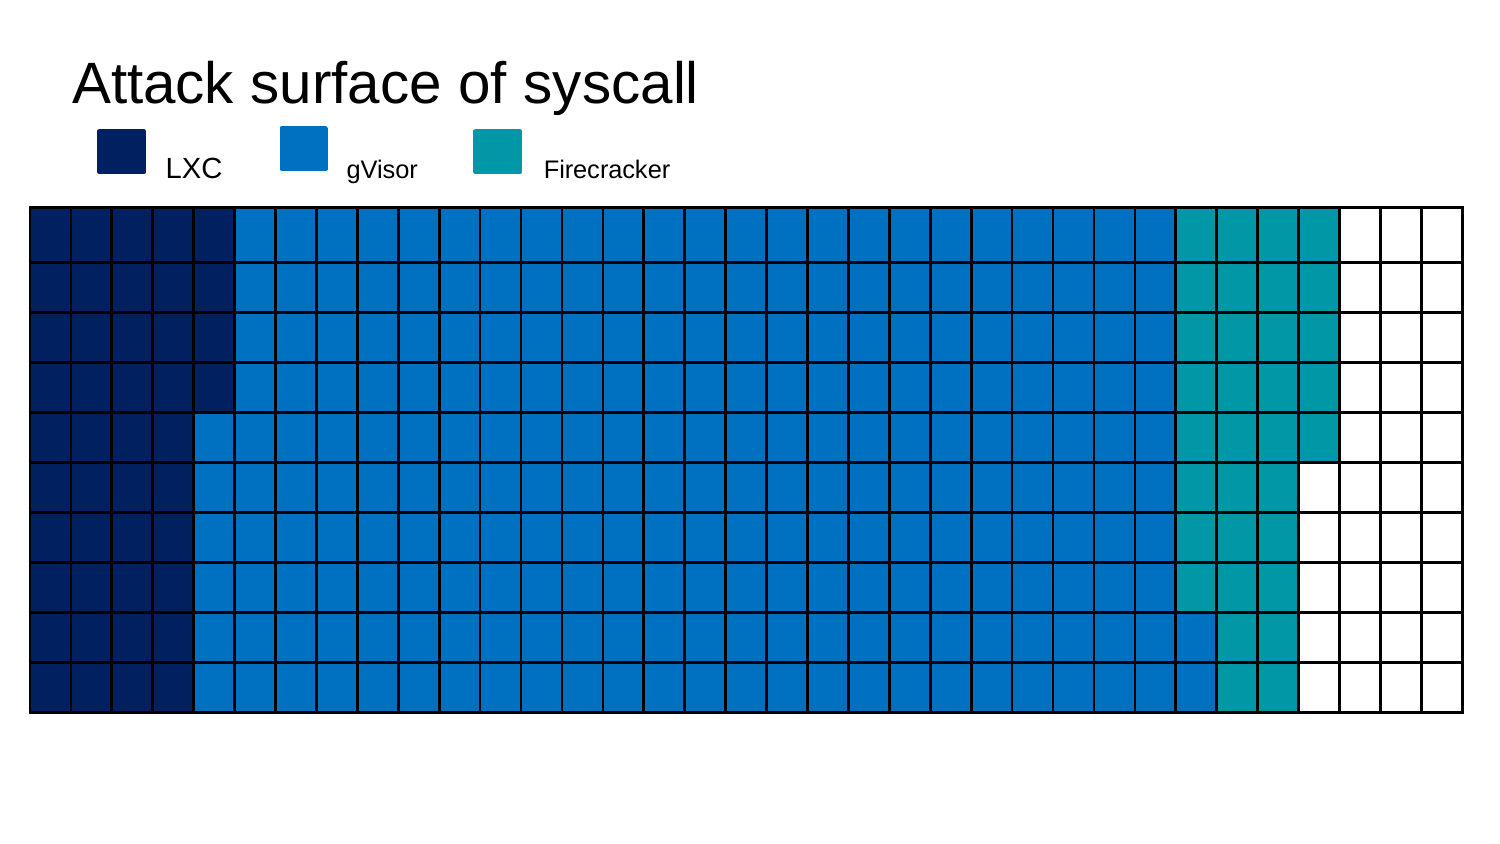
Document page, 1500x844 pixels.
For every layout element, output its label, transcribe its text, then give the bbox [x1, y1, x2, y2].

table_cell [72, 414, 110, 461]
table_cell [195, 664, 233, 711]
table_cell [72, 364, 110, 411]
table_cell [441, 264, 479, 311]
table_cell [481, 414, 520, 461]
table_cell [1259, 514, 1297, 561]
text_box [279, 125, 329, 172]
table_cell [236, 314, 274, 361]
table_header [686, 209, 724, 261]
table_cell [277, 364, 315, 411]
table_cell [113, 564, 151, 611]
table_cell [1382, 514, 1420, 561]
table_cell [645, 314, 683, 361]
table_cell [850, 464, 888, 511]
table_cell [1095, 264, 1134, 311]
table_cell [1300, 264, 1338, 311]
table_cell [522, 614, 561, 661]
table_header [604, 209, 642, 261]
table_cell [1341, 314, 1379, 361]
table_cell [686, 314, 724, 361]
table_cell [154, 264, 192, 311]
table_cell [973, 664, 1011, 711]
table_header [1300, 209, 1338, 261]
table_cell [932, 264, 970, 311]
table_cell [481, 314, 520, 361]
table_cell [31, 464, 70, 511]
table_cell [400, 314, 438, 361]
table_cell [481, 614, 520, 661]
table_cell [973, 464, 1011, 511]
table_cell [563, 664, 602, 711]
table_header [1259, 209, 1297, 261]
table_header [891, 209, 929, 261]
table_cell [563, 314, 602, 361]
table_cell [809, 314, 847, 361]
table_cell [891, 614, 929, 661]
table_cell [1423, 314, 1461, 361]
table_header [1177, 209, 1215, 261]
table_cell [604, 464, 642, 511]
table_cell [195, 414, 233, 461]
table_cell [604, 264, 642, 311]
table_cell [1300, 314, 1338, 361]
table_cell [1136, 314, 1174, 361]
table_cell [645, 614, 683, 661]
table_cell [1423, 664, 1461, 711]
table_cell [850, 314, 888, 361]
table_cell [563, 464, 602, 511]
table_cell [891, 514, 929, 561]
table_cell [522, 364, 561, 411]
table_cell [768, 264, 806, 311]
table_cell [236, 414, 274, 461]
table_cell [1177, 364, 1215, 411]
table_cell [1136, 364, 1174, 411]
table_cell [441, 614, 479, 661]
table_cell [686, 664, 724, 711]
table_cell [891, 264, 929, 311]
table_cell [1259, 564, 1297, 611]
table_cell [195, 614, 233, 661]
table_cell [400, 614, 438, 661]
table_cell [850, 414, 888, 461]
table_cell [31, 364, 70, 411]
table_cell [891, 664, 929, 711]
table_cell [359, 414, 397, 461]
table_cell [400, 364, 438, 411]
table_cell [973, 314, 1011, 361]
table_cell [1095, 614, 1134, 661]
table_cell [809, 464, 847, 511]
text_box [97, 128, 147, 175]
table_cell [1382, 364, 1420, 411]
table_cell [768, 664, 806, 711]
table_cell [768, 514, 806, 561]
table_cell [1423, 414, 1461, 461]
table_cell [768, 364, 806, 411]
table_cell [686, 514, 724, 561]
table_header [1423, 209, 1461, 261]
table_cell [236, 664, 274, 711]
table_cell [645, 414, 683, 461]
table_cell [1259, 264, 1297, 311]
table_cell [686, 464, 724, 511]
table_cell [1341, 364, 1379, 411]
table_cell [318, 664, 356, 711]
table_cell [1382, 414, 1420, 461]
table_cell [1300, 564, 1338, 611]
table_cell [1382, 664, 1420, 711]
table_cell [1136, 564, 1174, 611]
table_cell [1423, 264, 1461, 311]
table_cell [277, 664, 315, 711]
table_header [236, 209, 274, 261]
table_cell [850, 514, 888, 561]
table_cell [1177, 264, 1215, 311]
table_cell [1136, 414, 1174, 461]
table_cell [1095, 314, 1134, 361]
table_cell [522, 464, 561, 511]
table_header [1054, 209, 1093, 261]
table_cell [973, 414, 1011, 461]
table_cell [1177, 664, 1215, 711]
table_cell [850, 564, 888, 611]
table_cell [727, 664, 765, 711]
table_cell [850, 614, 888, 661]
table_cell [154, 564, 192, 611]
table_cell [481, 464, 520, 511]
table_cell [1259, 314, 1297, 361]
table_cell [441, 664, 479, 711]
table_cell [277, 564, 315, 611]
table_cell [277, 264, 315, 311]
table_header [277, 209, 315, 261]
table_cell [359, 614, 397, 661]
table_cell [359, 564, 397, 611]
table_header [195, 209, 233, 261]
table_cell [1300, 364, 1338, 411]
table_cell [1300, 464, 1338, 511]
table_cell [195, 514, 233, 561]
table_cell [236, 364, 274, 411]
table_cell [1095, 414, 1134, 461]
table_header [154, 209, 192, 261]
table_cell [1382, 464, 1420, 511]
table_cell [72, 514, 110, 561]
table_cell [1013, 564, 1052, 611]
table_cell [31, 264, 70, 311]
table_cell [1382, 614, 1420, 661]
table_cell [1013, 314, 1052, 361]
table_cell [932, 364, 970, 411]
table_cell [154, 514, 192, 561]
table_cell [318, 314, 356, 361]
table_cell [1341, 664, 1379, 711]
table_cell [809, 564, 847, 611]
table_cell [1013, 664, 1052, 711]
table_cell [318, 564, 356, 611]
table_cell [236, 564, 274, 611]
table_cell [1054, 414, 1093, 461]
table_cell [727, 264, 765, 311]
table_header [1013, 209, 1052, 261]
table_cell [1177, 614, 1215, 661]
table_cell [195, 364, 233, 411]
table_cell [481, 514, 520, 561]
table_cell [768, 614, 806, 661]
table_cell [277, 514, 315, 561]
table_cell [932, 564, 970, 611]
table_cell [236, 464, 274, 511]
table_cell [604, 414, 642, 461]
table_cell [563, 614, 602, 661]
table_cell [809, 664, 847, 711]
table_cell [154, 614, 192, 661]
table_cell [973, 364, 1011, 411]
table_cell [563, 514, 602, 561]
table_cell [932, 314, 970, 361]
table_cell [318, 514, 356, 561]
table_cell [932, 614, 970, 661]
table_cell [359, 514, 397, 561]
table_cell [113, 364, 151, 411]
table_header [318, 209, 356, 261]
table_cell [1341, 564, 1379, 611]
table_cell [72, 464, 110, 511]
table_cell [645, 664, 683, 711]
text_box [473, 128, 523, 175]
table_cell [154, 364, 192, 411]
table_cell [522, 314, 561, 361]
table_header [31, 209, 70, 261]
table_cell [1054, 614, 1093, 661]
table_cell [809, 264, 847, 311]
table_header [359, 209, 397, 261]
table_cell [1341, 514, 1379, 561]
table_cell [645, 564, 683, 611]
table_cell [727, 564, 765, 611]
table_cell [318, 464, 356, 511]
table_header [932, 209, 970, 261]
table_cell [604, 364, 642, 411]
table_cell [1382, 264, 1420, 311]
table_cell [1054, 264, 1093, 311]
table_cell [727, 414, 765, 461]
table_cell [1177, 464, 1215, 511]
table_header [113, 209, 151, 261]
table_cell [604, 564, 642, 611]
table_cell [1259, 614, 1297, 661]
table_cell [727, 464, 765, 511]
table_cell [1218, 514, 1256, 561]
table_cell [522, 564, 561, 611]
table_cell [1095, 464, 1134, 511]
table_cell [441, 314, 479, 361]
table_cell [686, 264, 724, 311]
table_header [973, 209, 1011, 261]
table_cell [113, 314, 151, 361]
table_cell [686, 614, 724, 661]
table_cell [72, 614, 110, 661]
table_cell [1300, 514, 1338, 561]
table_cell [1259, 464, 1297, 511]
table_cell [277, 414, 315, 461]
table_cell [973, 514, 1011, 561]
table_cell [318, 414, 356, 461]
table_cell [932, 414, 970, 461]
table_cell [604, 514, 642, 561]
table_cell [1177, 514, 1215, 561]
table_cell [72, 664, 110, 711]
table_cell [686, 414, 724, 461]
table_cell [1013, 514, 1052, 561]
table_cell [809, 614, 847, 661]
table_cell [277, 314, 315, 361]
table_cell [1341, 264, 1379, 311]
table_cell [1259, 664, 1297, 711]
table_header [400, 209, 438, 261]
table_cell [359, 464, 397, 511]
table_cell [1013, 464, 1052, 511]
table_cell [604, 314, 642, 361]
table_cell [481, 264, 520, 311]
table_cell [277, 614, 315, 661]
table_cell [195, 464, 233, 511]
table_cell [195, 564, 233, 611]
table_cell [1423, 464, 1461, 511]
table_cell [932, 464, 970, 511]
table_cell [1177, 414, 1215, 461]
table_cell [1054, 464, 1093, 511]
table_cell [113, 264, 151, 311]
table_cell [1259, 414, 1297, 461]
table_cell [768, 414, 806, 461]
table_cell [891, 314, 929, 361]
table_cell [1013, 264, 1052, 311]
table_cell [1300, 614, 1338, 661]
table_cell [31, 664, 70, 711]
table_cell [1136, 264, 1174, 311]
table_cell [1177, 314, 1215, 361]
table_cell [1218, 264, 1256, 311]
table_cell [113, 614, 151, 661]
table_cell [318, 264, 356, 311]
table_cell [1218, 664, 1256, 711]
table_header [727, 209, 765, 261]
table_cell [1423, 514, 1461, 561]
table_cell [1382, 314, 1420, 361]
table_cell [359, 664, 397, 711]
table_cell [1218, 464, 1256, 511]
table_cell [236, 614, 274, 661]
table_header [1136, 209, 1174, 261]
table_cell [277, 464, 315, 511]
table_cell [441, 464, 479, 511]
table_cell [113, 414, 151, 461]
table_cell [72, 264, 110, 311]
table_cell [154, 314, 192, 361]
table_header [1341, 209, 1379, 261]
table_cell [1095, 364, 1134, 411]
table_cell [236, 264, 274, 311]
table_cell [645, 264, 683, 311]
table_cell [154, 414, 192, 461]
table_header [72, 209, 110, 261]
table_cell [1341, 414, 1379, 461]
table_cell [154, 464, 192, 511]
table_cell [1013, 614, 1052, 661]
table_cell [1054, 664, 1093, 711]
table_cell [727, 614, 765, 661]
table_header [645, 209, 683, 261]
table_cell [1341, 614, 1379, 661]
table_cell [113, 664, 151, 711]
table_cell [1054, 514, 1093, 561]
table_cell [686, 364, 724, 411]
table_cell [1136, 514, 1174, 561]
table_cell [1054, 314, 1093, 361]
table_cell [1054, 364, 1093, 411]
table_cell [604, 664, 642, 711]
table_header [441, 209, 479, 261]
table_cell [1218, 364, 1256, 411]
table_cell [768, 314, 806, 361]
table_cell [31, 314, 70, 361]
table_header [768, 209, 806, 261]
table_cell [1136, 614, 1174, 661]
table_cell [604, 614, 642, 661]
table_cell [522, 514, 561, 561]
table_cell [891, 364, 929, 411]
table_cell [441, 364, 479, 411]
table_cell [563, 264, 602, 311]
table_header [522, 209, 561, 261]
table_header [1218, 209, 1256, 261]
table_cell [1013, 414, 1052, 461]
table_cell [31, 564, 70, 611]
table_cell [850, 264, 888, 311]
table_cell [400, 564, 438, 611]
table_cell [1013, 364, 1052, 411]
table_cell [522, 414, 561, 461]
table_cell [1423, 614, 1461, 661]
table_cell [400, 414, 438, 461]
table_cell [1218, 314, 1256, 361]
table_cell [522, 264, 561, 311]
table_cell [318, 614, 356, 661]
table_cell [973, 564, 1011, 611]
table_cell [932, 514, 970, 561]
table_cell [481, 664, 520, 711]
table_cell [1341, 464, 1379, 511]
table_cell [1300, 414, 1338, 461]
table_header [1095, 209, 1134, 261]
table_cell [154, 664, 192, 711]
table_cell [1218, 614, 1256, 661]
table_cell [400, 514, 438, 561]
table_cell [563, 364, 602, 411]
text_box LXC gVisor Firecracker [163, 133, 690, 188]
table_cell [932, 664, 970, 711]
table_header [481, 209, 520, 261]
table_cell [1218, 564, 1256, 611]
table_cell [359, 314, 397, 361]
table_cell [1095, 514, 1134, 561]
table_header [850, 209, 888, 261]
table_cell [1136, 464, 1174, 511]
table_cell [1218, 414, 1256, 461]
table_header [1382, 209, 1420, 261]
table_cell [1423, 364, 1461, 411]
table_cell [891, 564, 929, 611]
table_cell [1423, 564, 1461, 611]
table_cell [973, 614, 1011, 661]
table_cell [441, 414, 479, 461]
table_cell [891, 414, 929, 461]
table_cell [727, 314, 765, 361]
table_cell [850, 364, 888, 411]
table_cell [727, 364, 765, 411]
table_cell [686, 564, 724, 611]
table_cell [400, 464, 438, 511]
table_cell [400, 664, 438, 711]
table_cell [359, 364, 397, 411]
table_cell [563, 564, 602, 611]
table_cell [1054, 564, 1093, 611]
table_cell [1259, 364, 1297, 411]
table_cell [318, 364, 356, 411]
table_cell [1382, 564, 1420, 611]
table_cell [481, 564, 520, 611]
table_cell [727, 514, 765, 561]
table_header [563, 209, 602, 261]
table_cell [768, 464, 806, 511]
table_cell [973, 264, 1011, 311]
table_cell [113, 464, 151, 511]
table_cell [31, 414, 70, 461]
table_cell [195, 264, 233, 311]
table_cell [31, 614, 70, 661]
table_cell [72, 564, 110, 611]
table_cell [113, 514, 151, 561]
table_cell [850, 664, 888, 711]
table_cell [809, 364, 847, 411]
table_cell [31, 514, 70, 561]
table_cell [1177, 564, 1215, 611]
table_header [809, 209, 847, 261]
table_cell [72, 314, 110, 361]
table_cell [400, 264, 438, 311]
table_cell [563, 414, 602, 461]
table_cell [1095, 564, 1134, 611]
table_cell [809, 514, 847, 561]
table_cell [1136, 664, 1174, 711]
table_cell [809, 414, 847, 461]
table_cell [1095, 664, 1134, 711]
table_cell [768, 564, 806, 611]
table_cell [481, 364, 520, 411]
table_cell [441, 564, 479, 611]
title Attack surface of syscall [70, 43, 701, 187]
table_cell [1300, 664, 1338, 711]
table_cell [645, 514, 683, 561]
table_cell [195, 314, 233, 361]
table_cell [522, 664, 561, 711]
table_cell [441, 514, 479, 561]
table_cell [236, 514, 274, 561]
table_cell [891, 464, 929, 511]
table_cell [359, 264, 397, 311]
table_cell [645, 364, 683, 411]
table_cell [645, 464, 683, 511]
